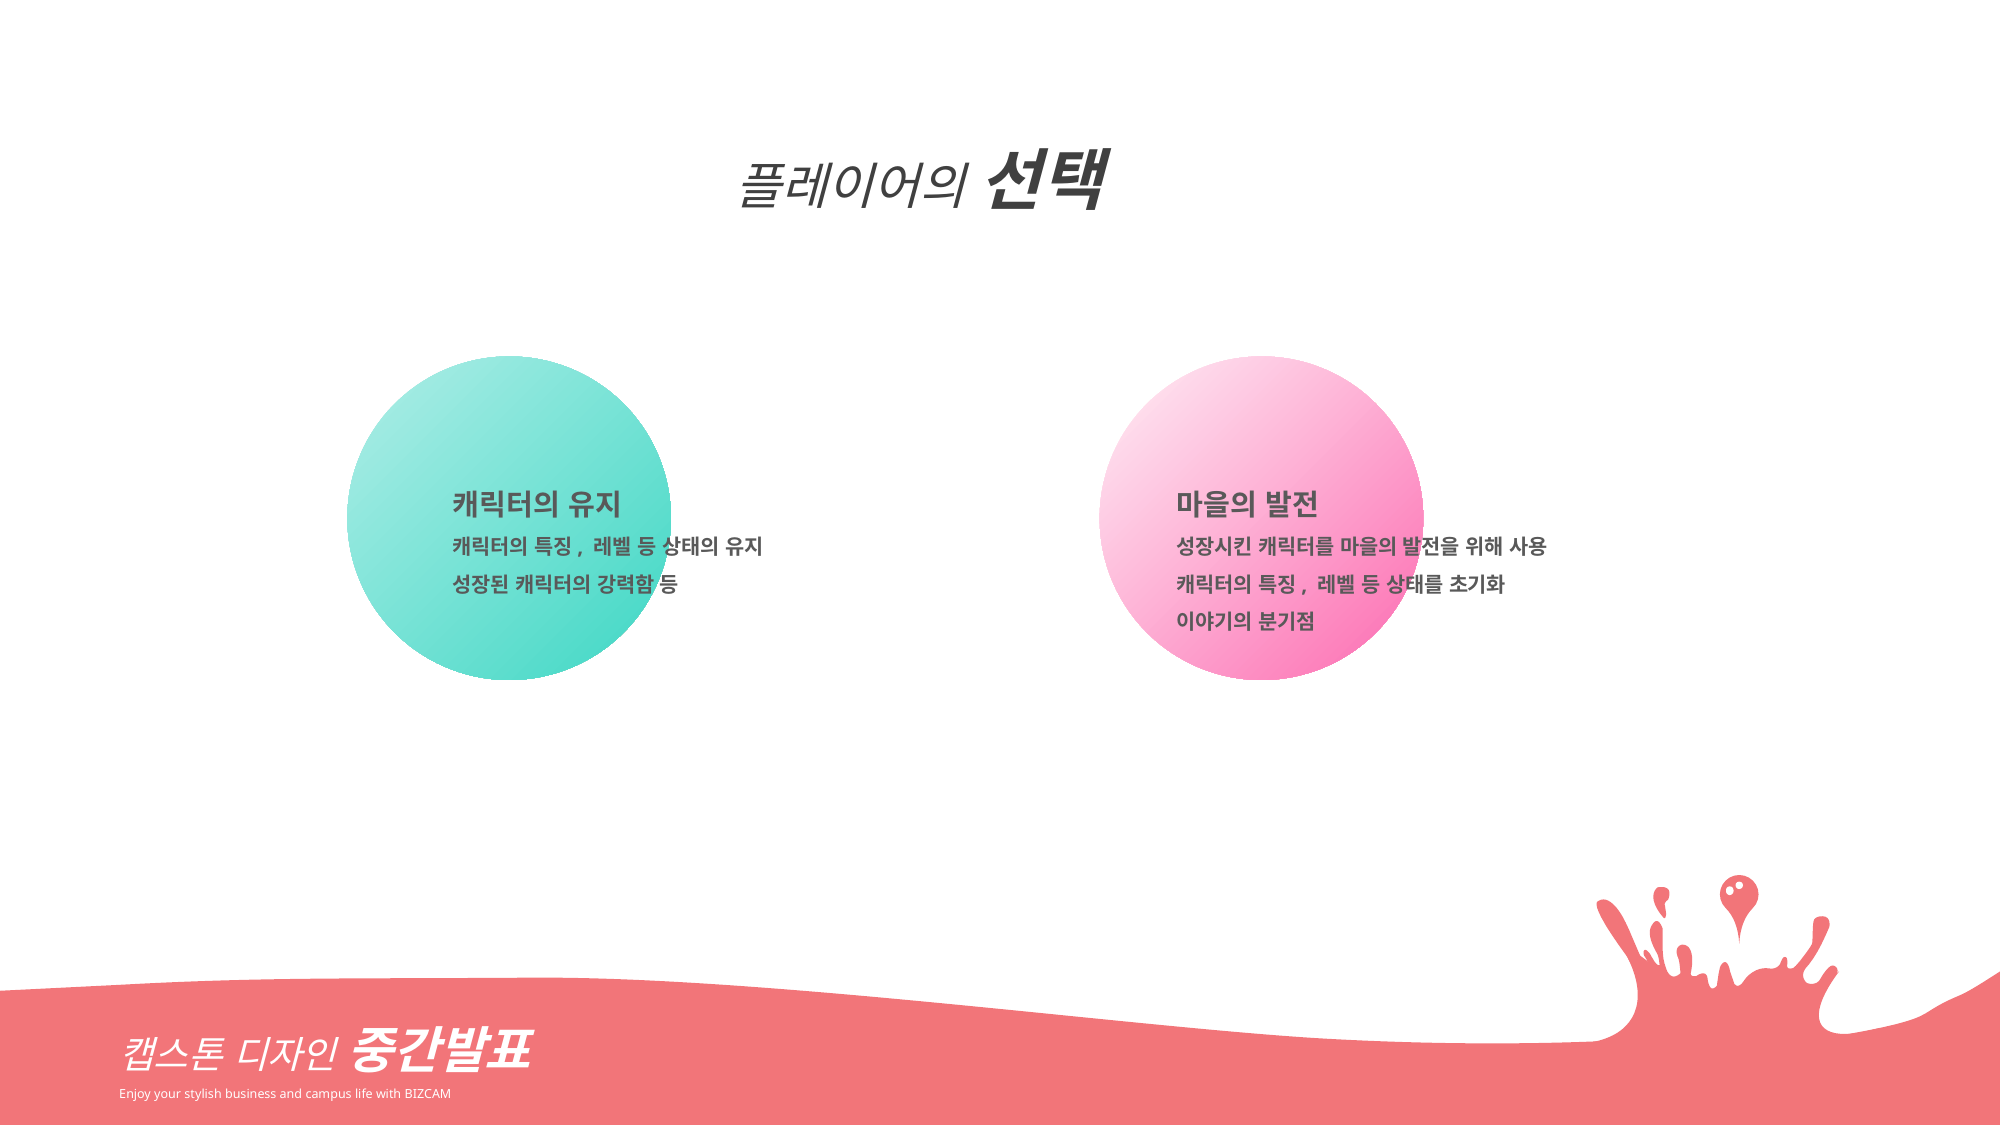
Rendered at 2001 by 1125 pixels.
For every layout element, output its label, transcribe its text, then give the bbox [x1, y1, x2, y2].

text_box 마을의 발전 성장시킨 캐릭터를 마을의 발전을 위해 사용 캐릭터의 특징, 레벨 등 상태를 초기화 이야기의 분기점 [1161, 461, 1685, 642]
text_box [0, 874, 2000, 1125]
text_box [1098, 355, 1414, 682]
text_box 캐릭터의 유지 캐릭터의 특징, 레벨 등 상태의 유지 성장된 캐릭터의 강력함 등 [437, 461, 961, 604]
text_box 플레이어의 선택 [466, 90, 1372, 225]
text_box [346, 355, 662, 682]
